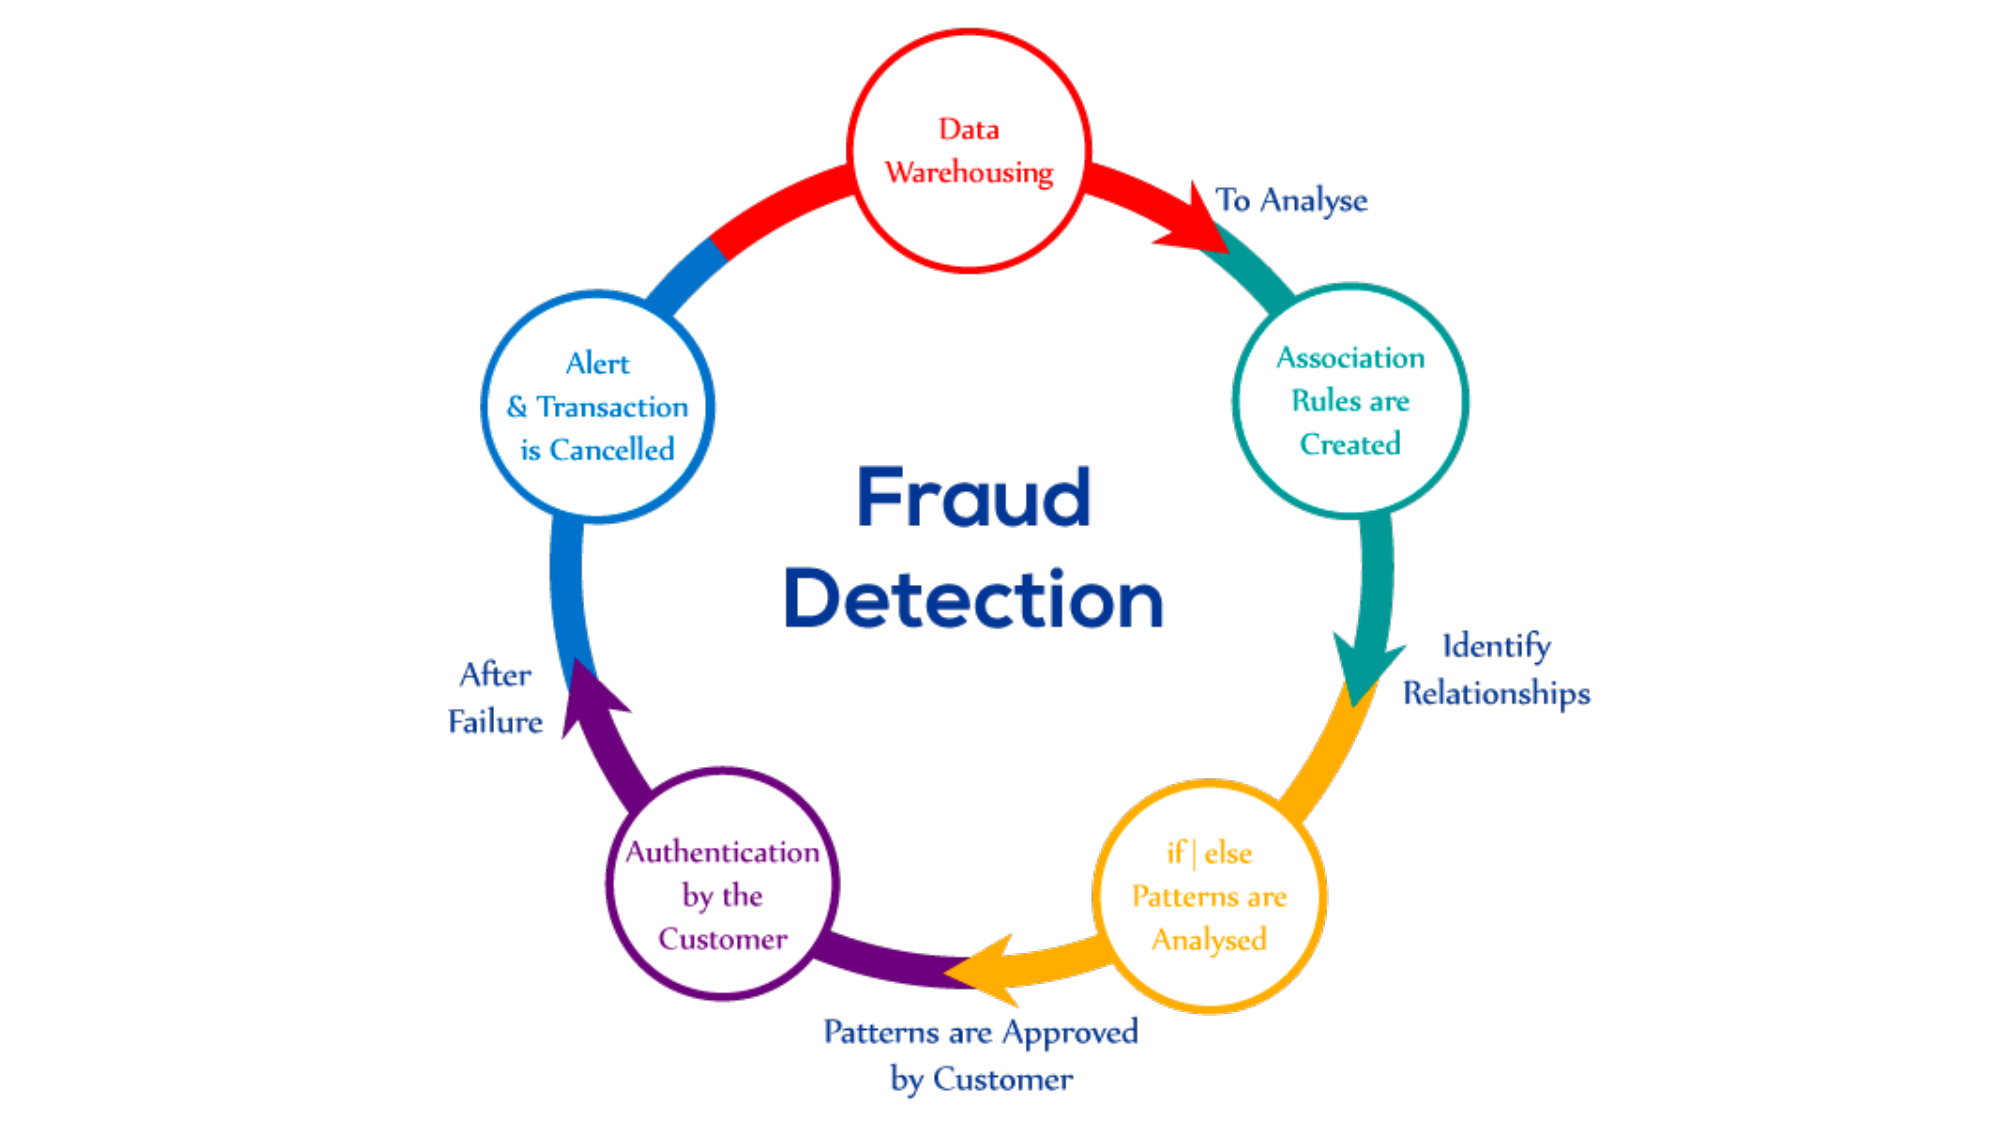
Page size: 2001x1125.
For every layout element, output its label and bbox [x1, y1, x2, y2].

list [327, 21, 1644, 1104]
